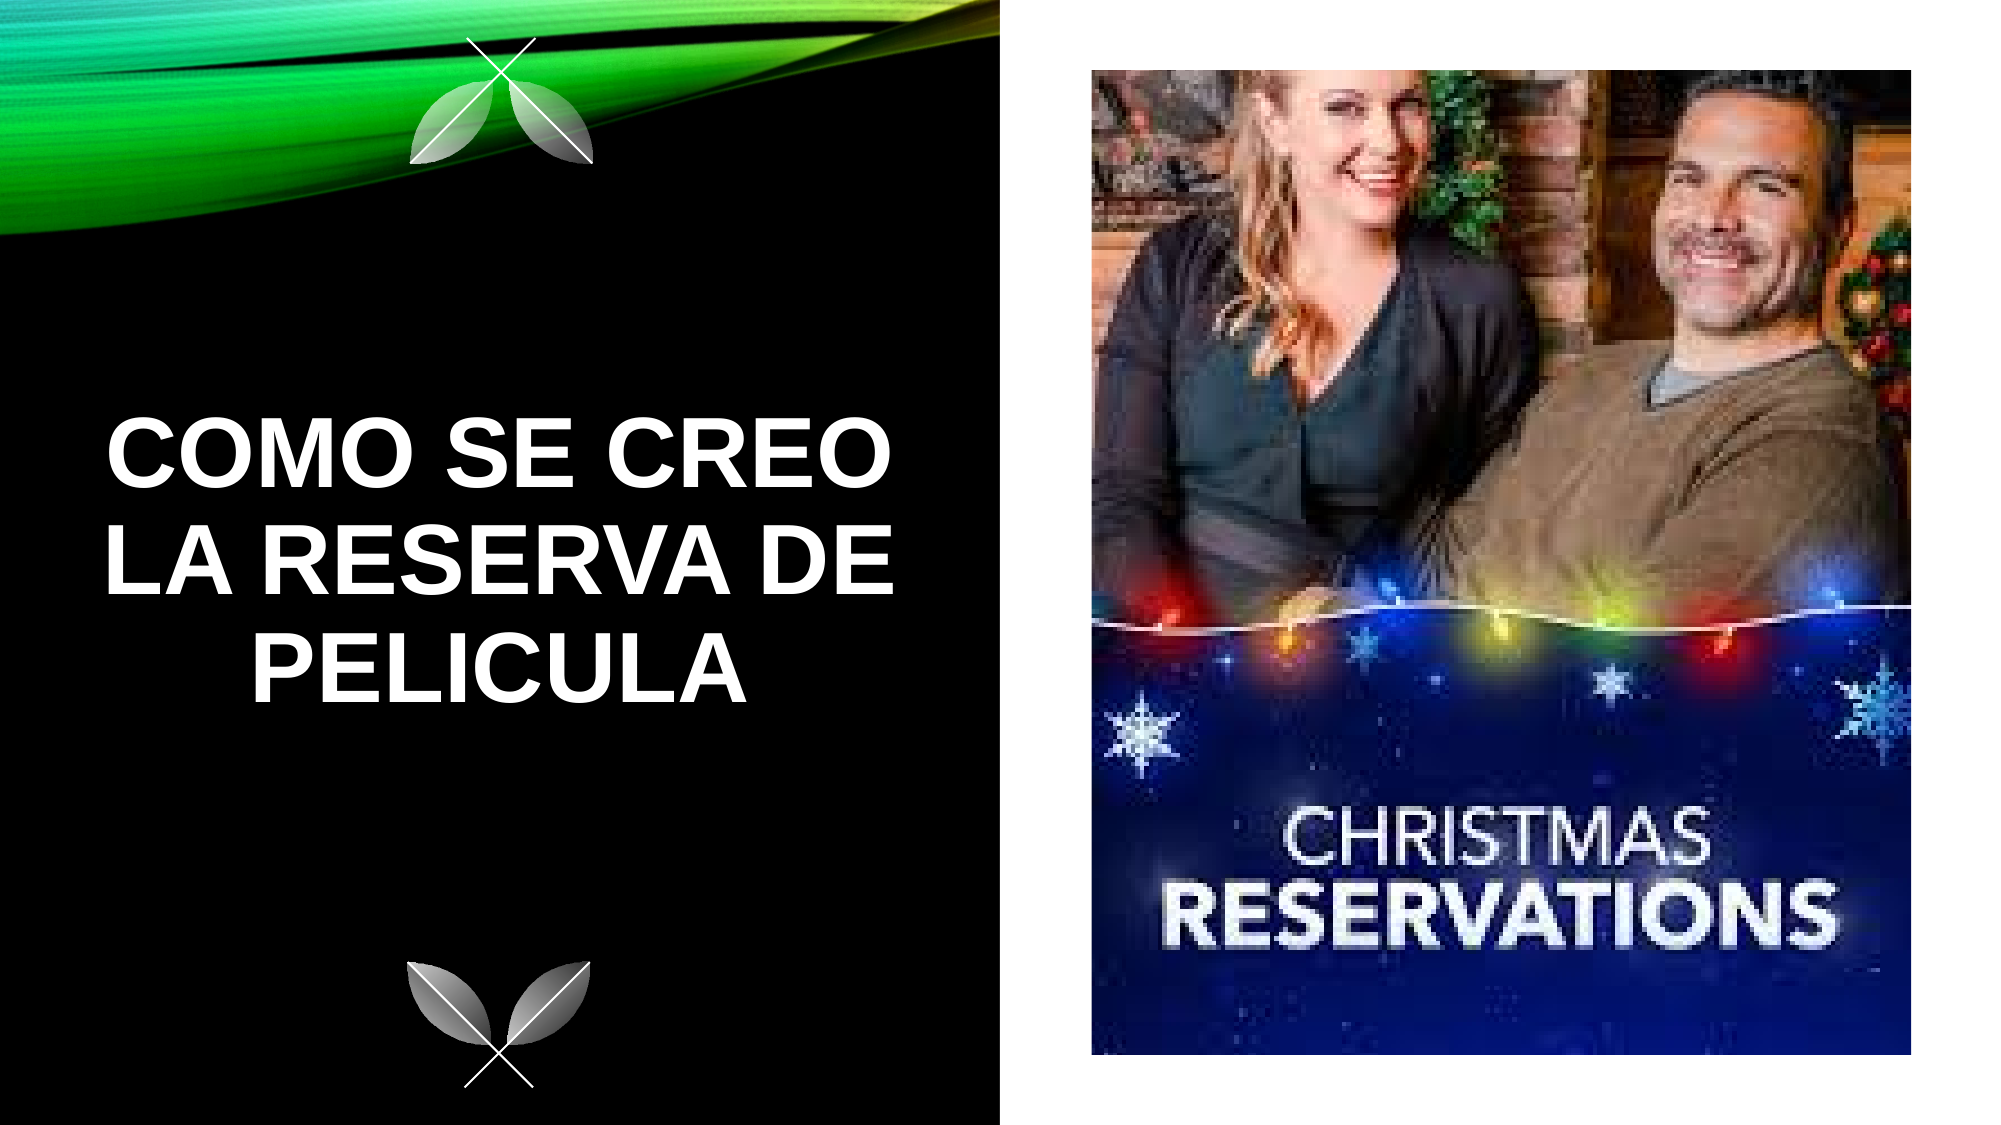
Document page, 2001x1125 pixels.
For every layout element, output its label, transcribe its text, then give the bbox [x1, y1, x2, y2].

picture [1091, 70, 1912, 1055]
title COMO SE CREO LA RESERVA DE PELICULA [75, 163, 925, 963]
picture [431, 75, 573, 163]
picture [0, 0, 999, 237]
